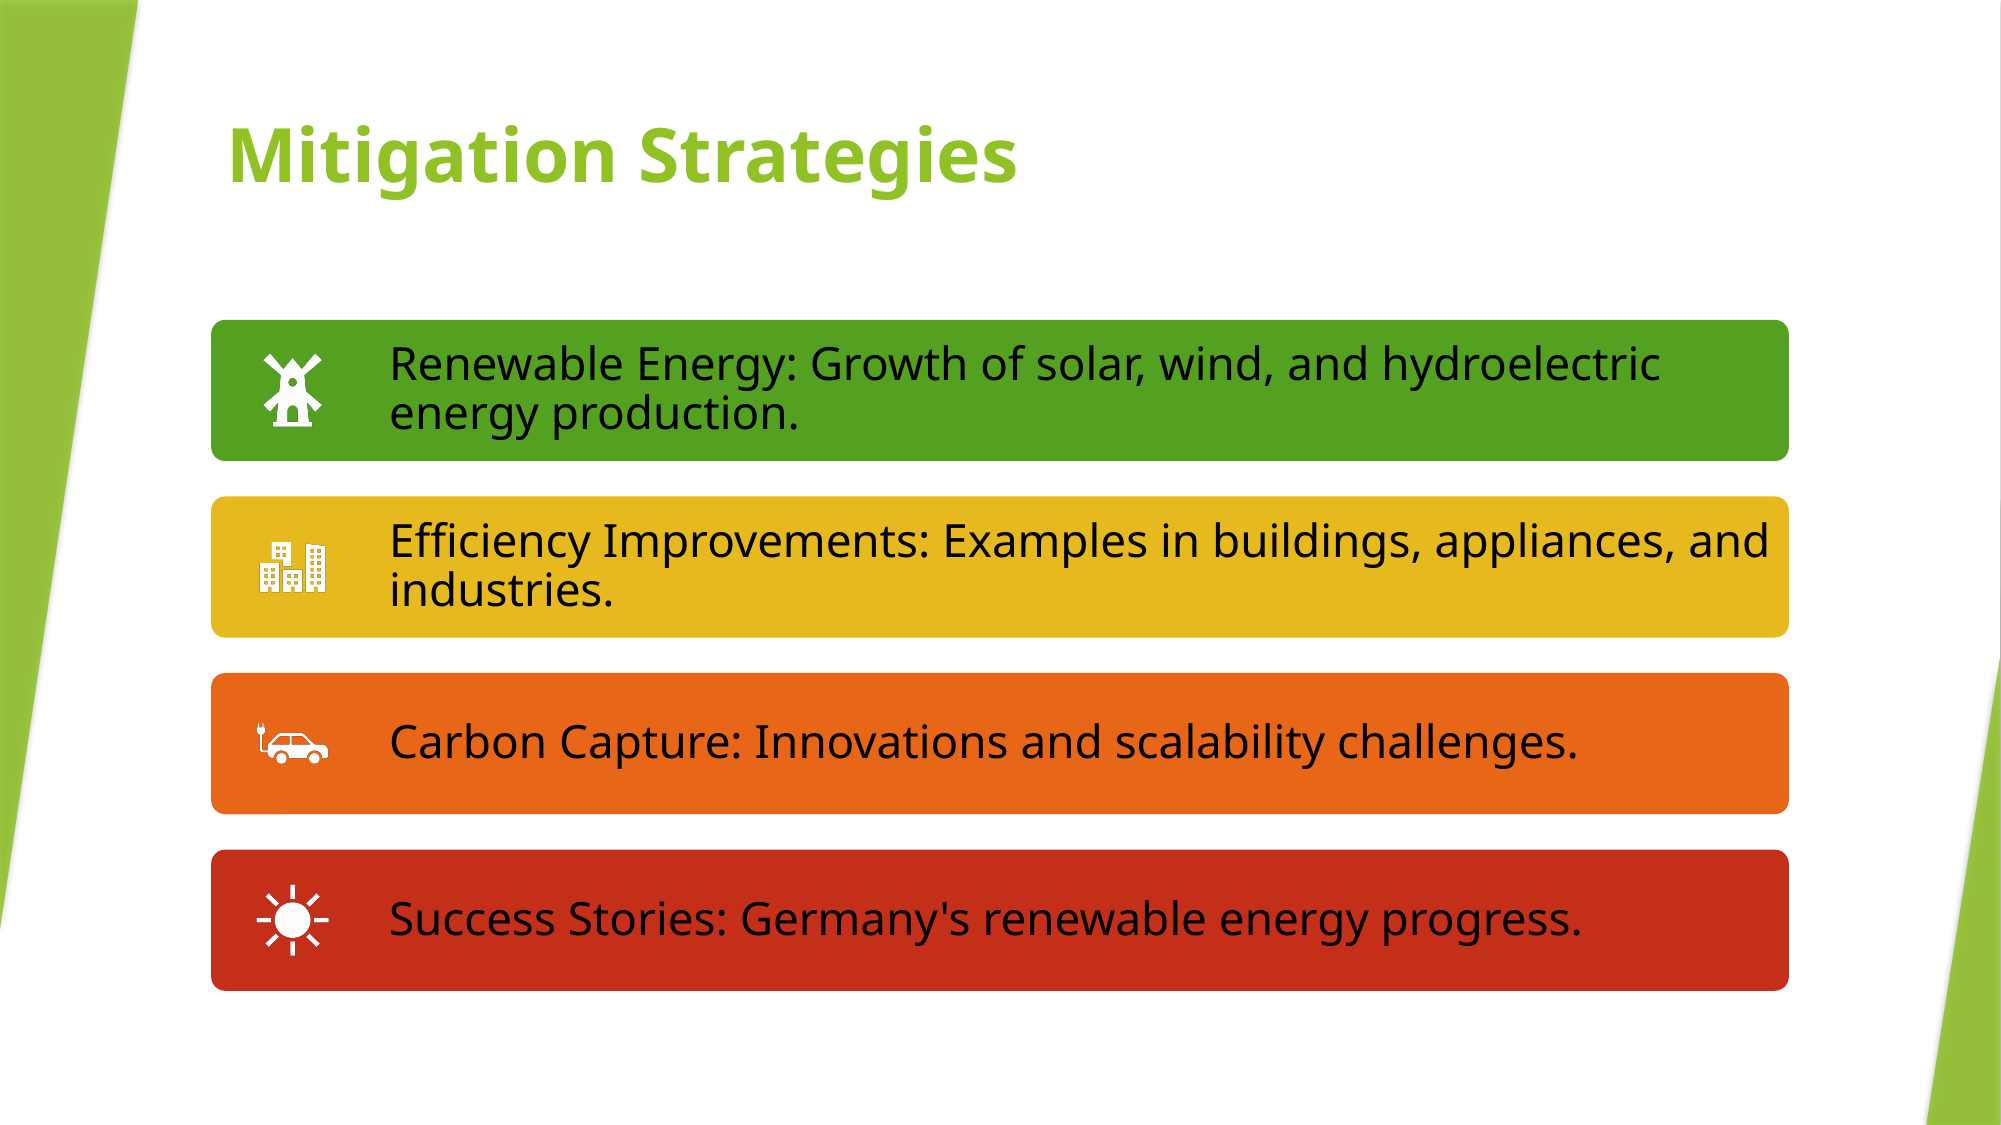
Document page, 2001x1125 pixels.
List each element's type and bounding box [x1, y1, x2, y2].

text_box [210, 319, 1790, 992]
text_box [0, 0, 2000, 1125]
